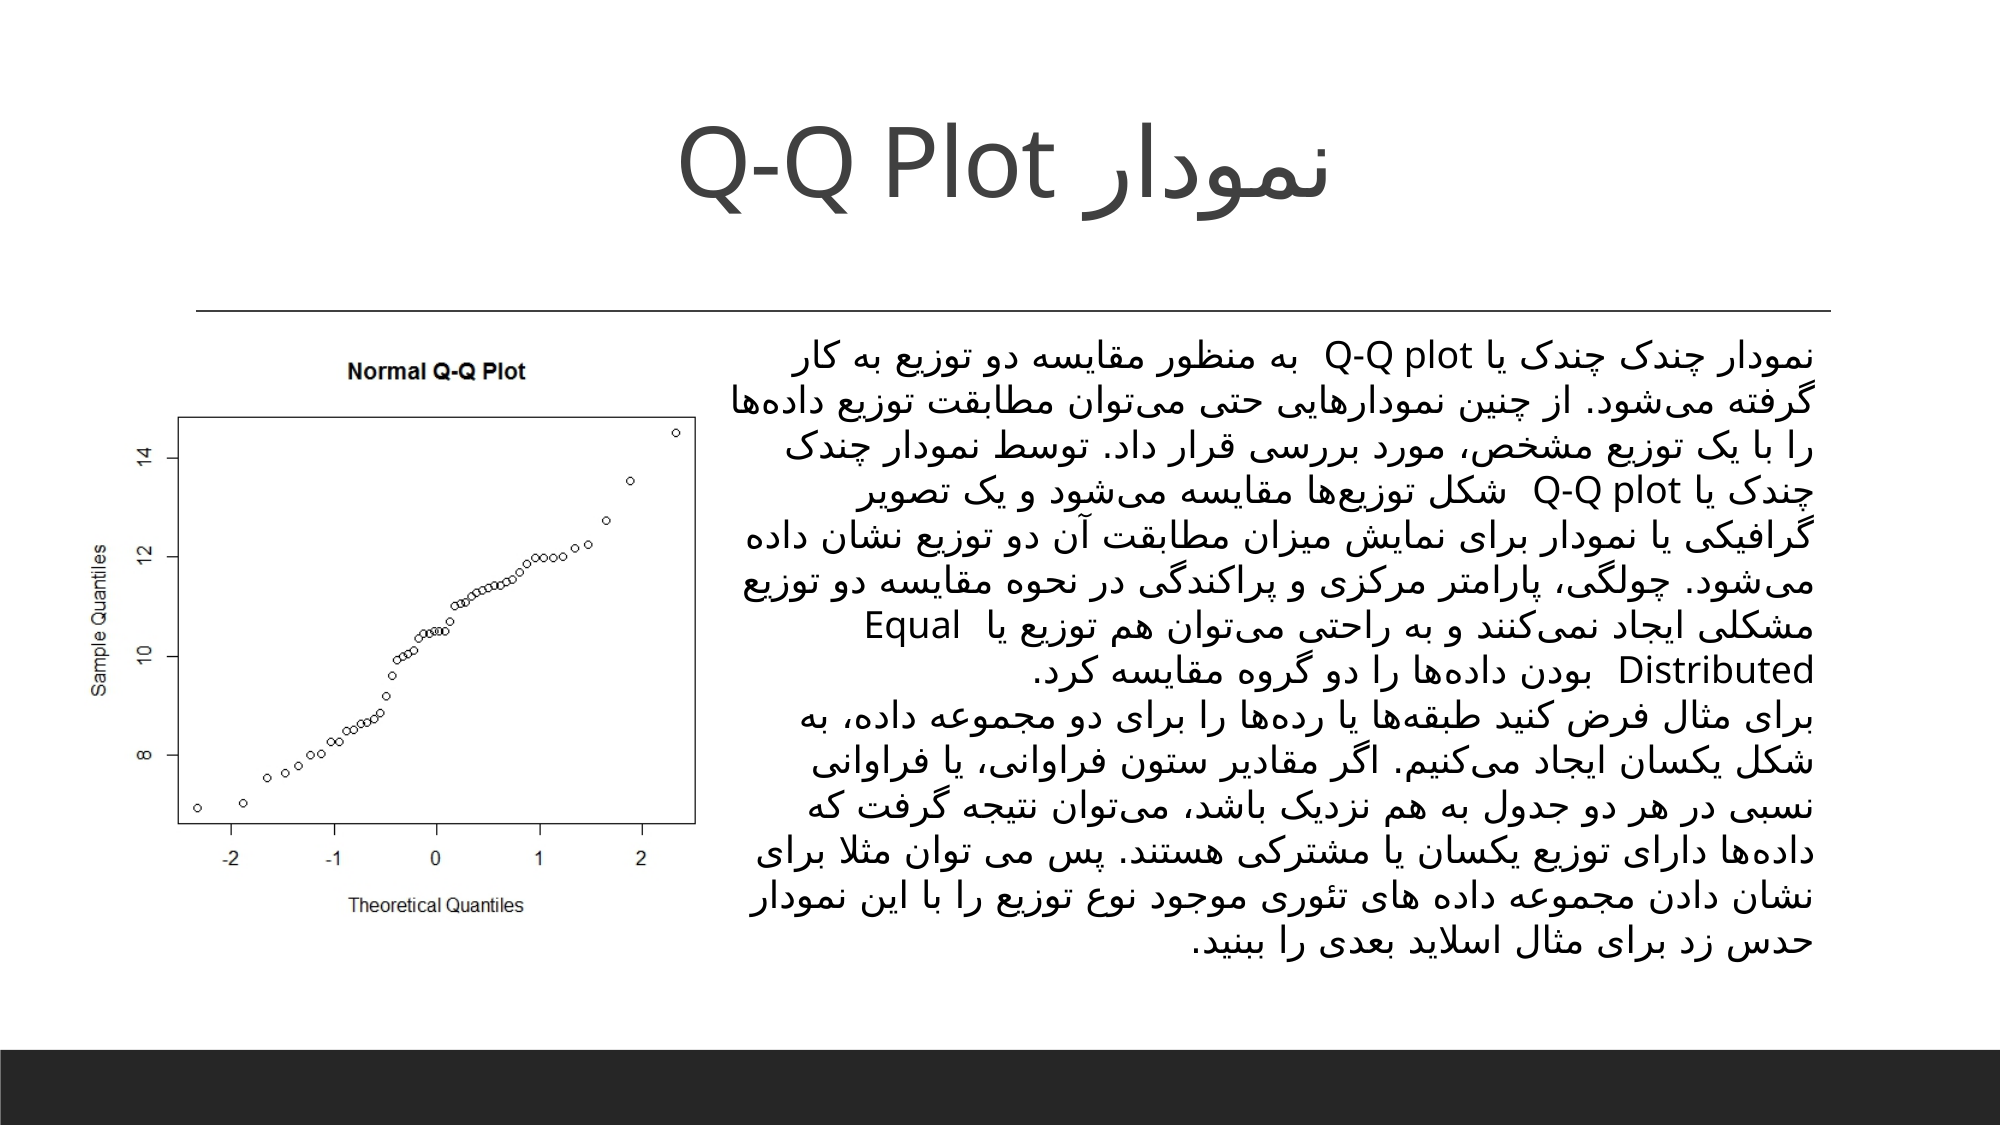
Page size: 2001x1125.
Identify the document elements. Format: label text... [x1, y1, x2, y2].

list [83, 323, 744, 942]
title نمودار Q-Q Plot [180, 47, 1830, 285]
text_box نمودار چندک چندک یا Q-Q plot به منظور مقایسه دو توزیع به کار گرفته می‌شود. از چنین نمودارهایی حتی می‌توان مطابقت توزیع داده‌ها را با یک توزیع مشخص، مورد بررسی قرار داد. توسط نمودار چندک چندک یا Q-Q plot شکل توزیع‌ها مقایسه می‌شود و یک تصویر گرافیکی یا نمودار برای نمایش میزان مطابقت آن دو توزیع نشان داده می‌شود. چولگی، پارامتر مرکزی و پراکندگی در نحوه مقایسه دو توزیع مشکلی ایجاد نمی‌کنند و به راحتی می‌توان هم توزیع یا Equal Distributed بودن داده‌ها را دو گروه مقایسه کرد. برای مثال فرض کنید طبقه‌ها یا رده‌ها را برای دو مجموعه داده، به شکل یکسان ایجاد می‌کنیم. اگر مقادیر ستون فراوانی، یا فراوانی نسبی در هر دو جدول به هم نزدیک باشد، می‌توان نتیجه گرفت که داده‌ها دارای توزیع یکسان یا مشترکی هستند. پس می توان مثلا برای نشان دادن مجموعه داده های تئوری موجود نوع توزیع را با این نمودار حدس زد برای مثال اسلاید بعدی را ببنید. [707, 323, 1830, 969]
